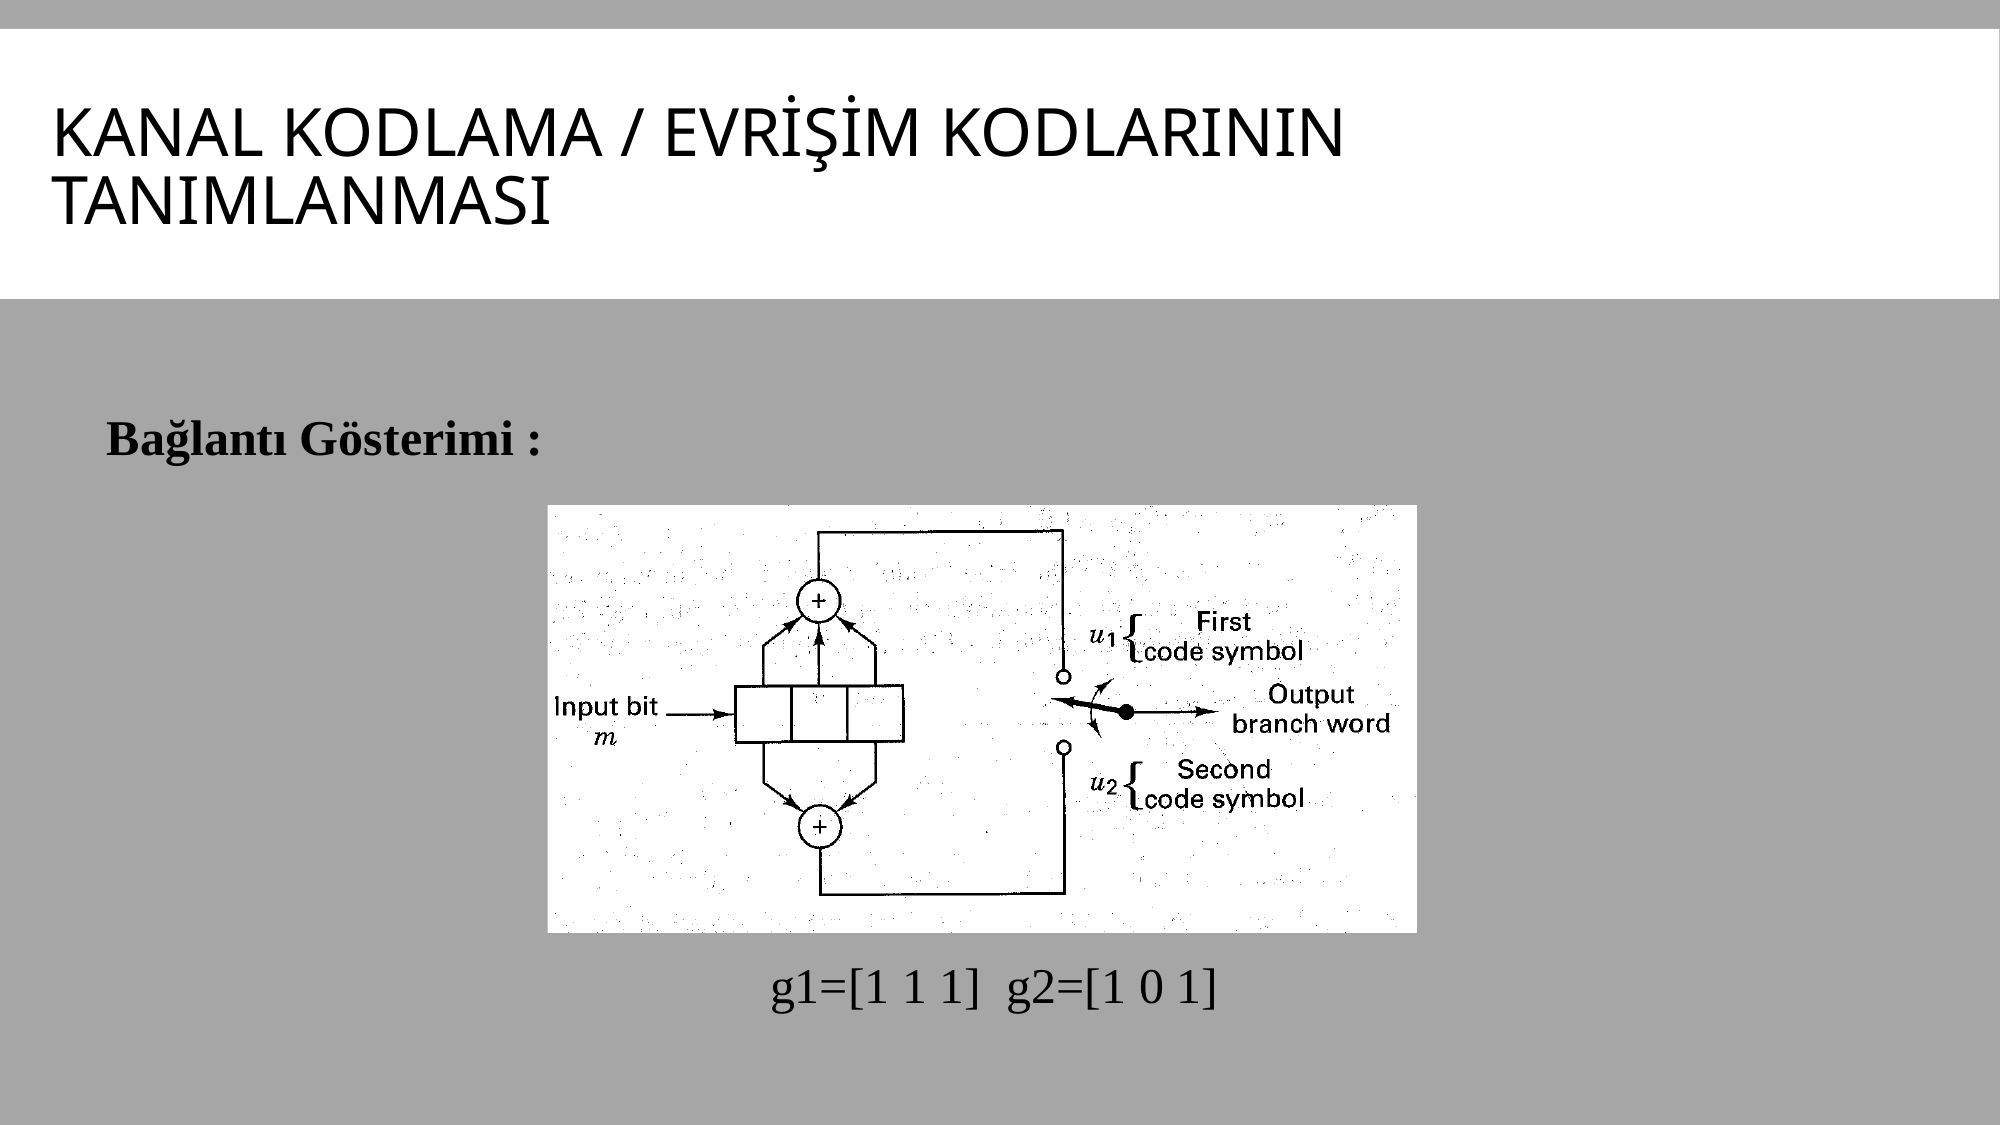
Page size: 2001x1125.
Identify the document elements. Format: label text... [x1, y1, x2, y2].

title Kanal kodlama / evrişim kodlarının tanımlanması [36, 46, 1803, 295]
picture [547, 504, 1418, 934]
list Bağlantı Gösterimi : [91, 404, 1367, 493]
text_box g1=[1 1 1] g2=[1 0 1] [754, 945, 1251, 1046]
